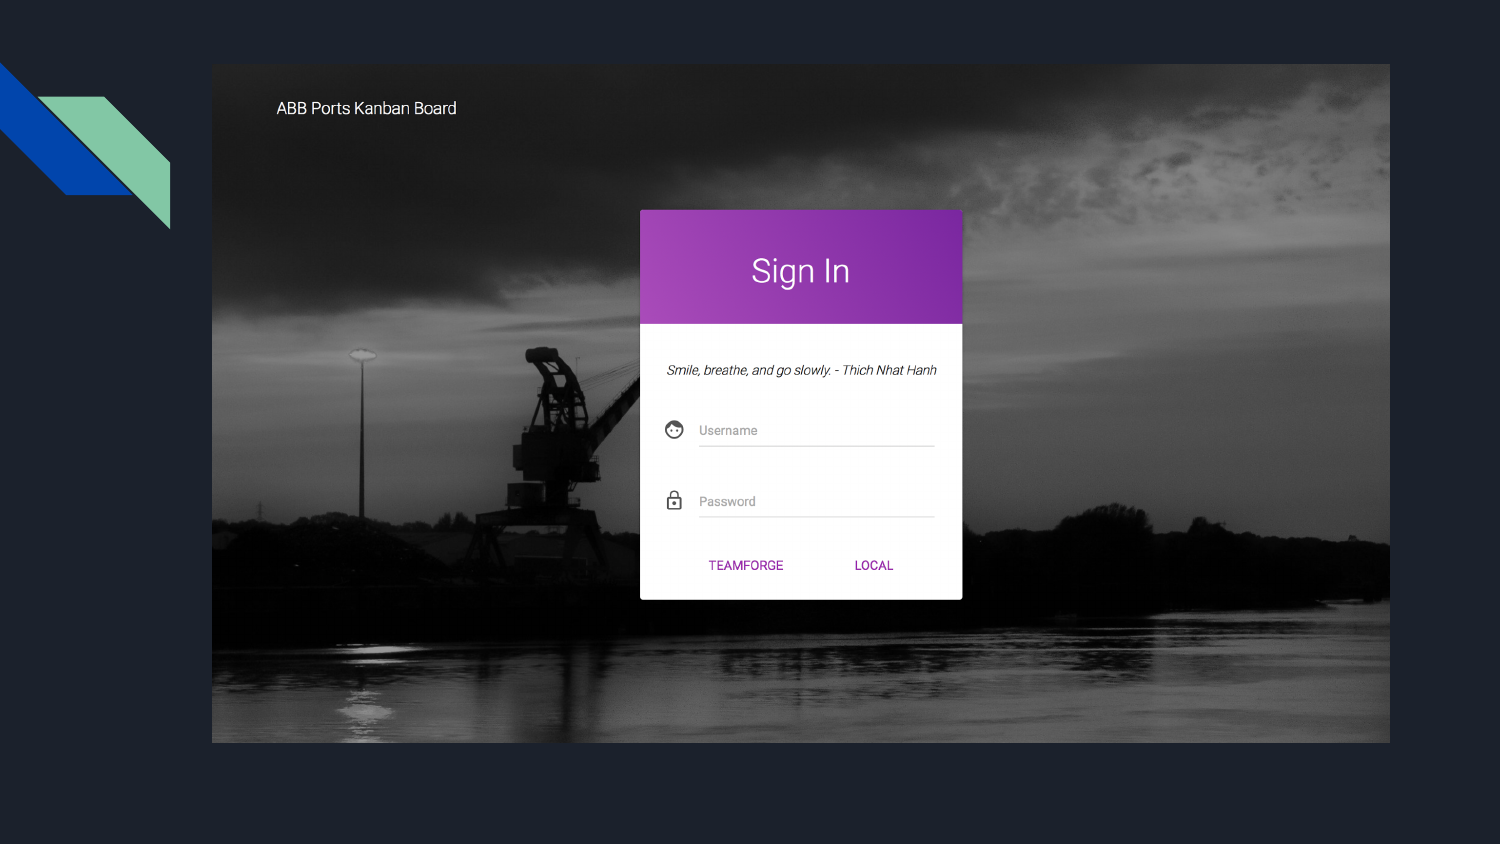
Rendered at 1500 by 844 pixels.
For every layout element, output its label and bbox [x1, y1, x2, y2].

picture [212, 64, 1390, 743]
